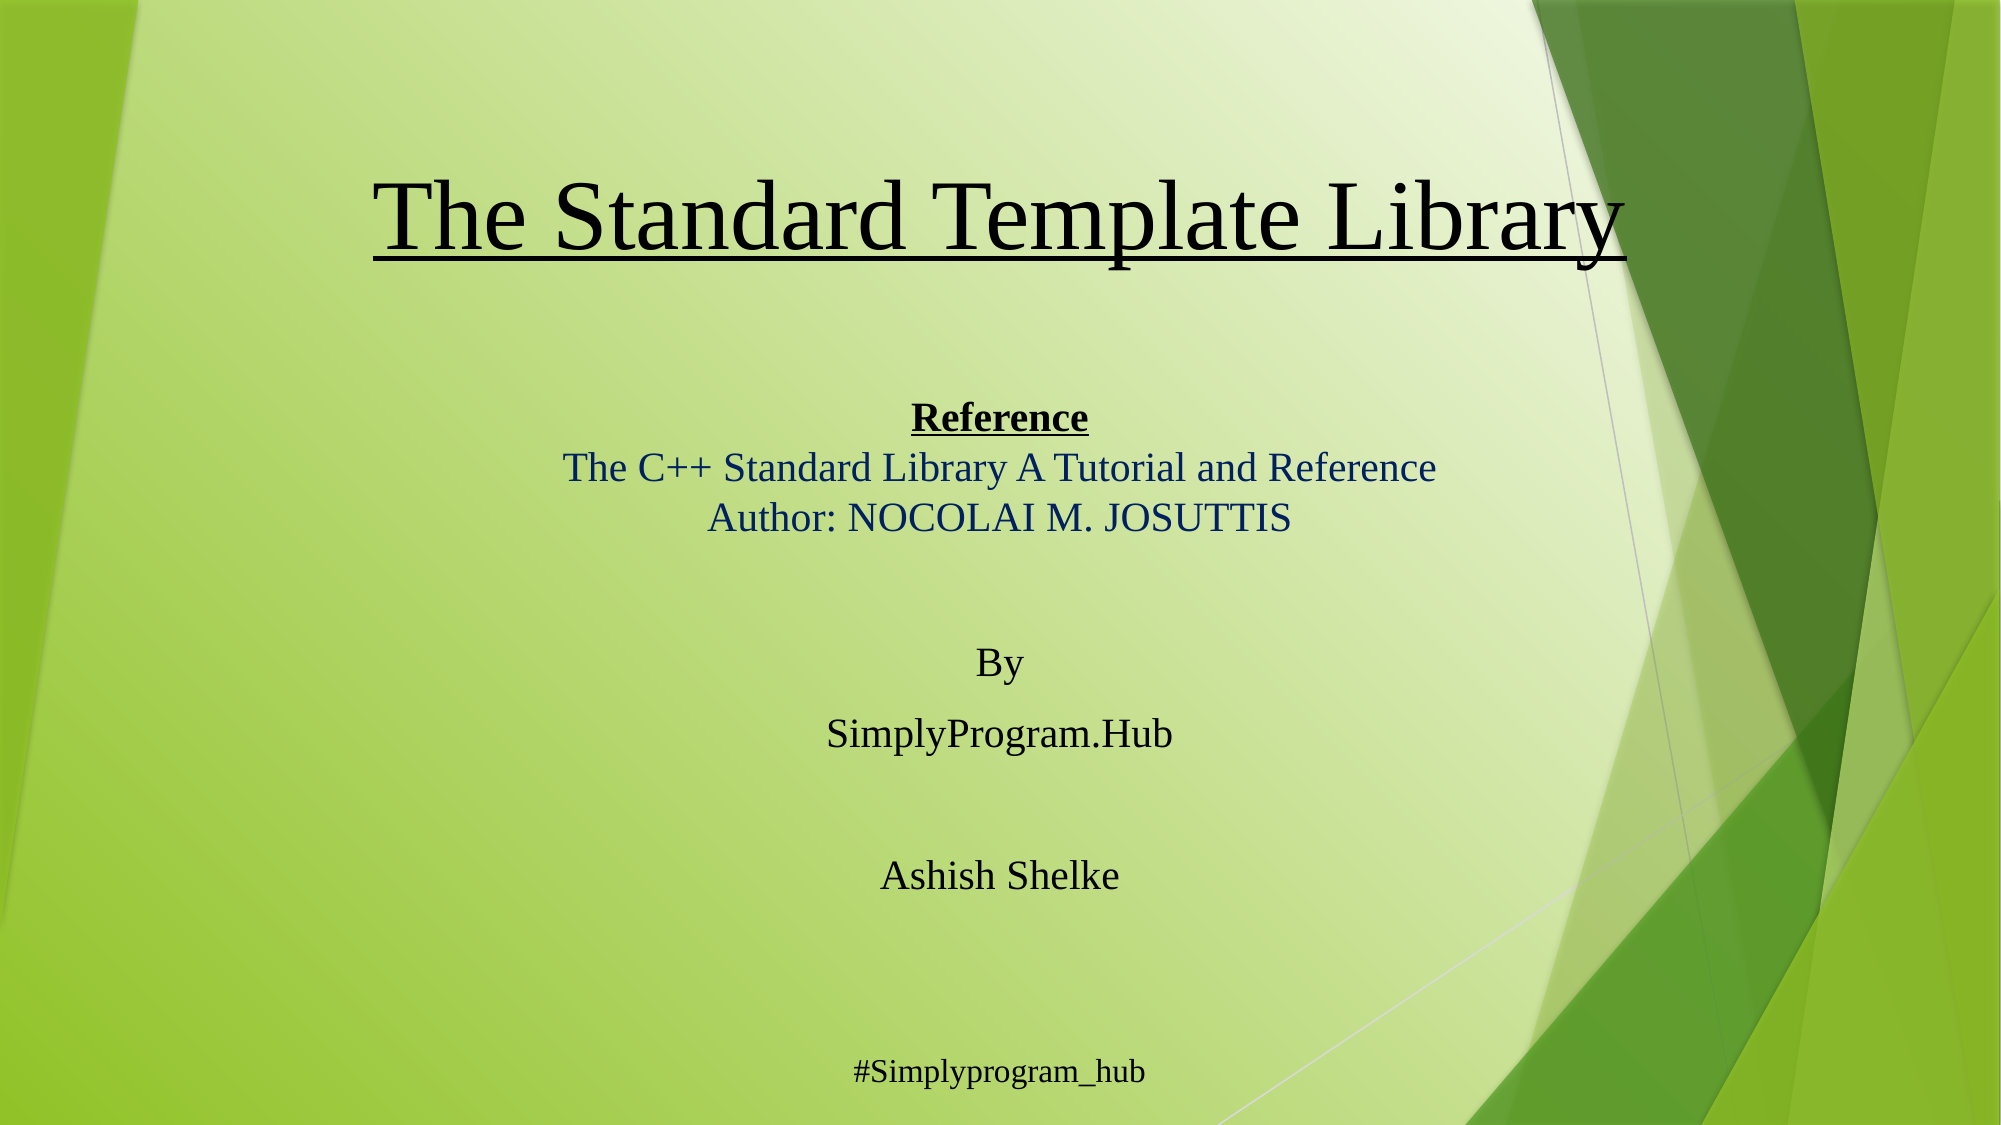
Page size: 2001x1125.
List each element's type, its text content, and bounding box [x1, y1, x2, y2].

text_box #Simplyprogram_hub [780, 1042, 1220, 1097]
subtitle By SimplyProgram.Hub Ashish Shelke [328, 627, 1672, 931]
title The Standard Template Library Reference The C++ Standard Library A Tutorial and Reference Author: NOCOLAI M. JOSUTTIS [255, 114, 1745, 577]
